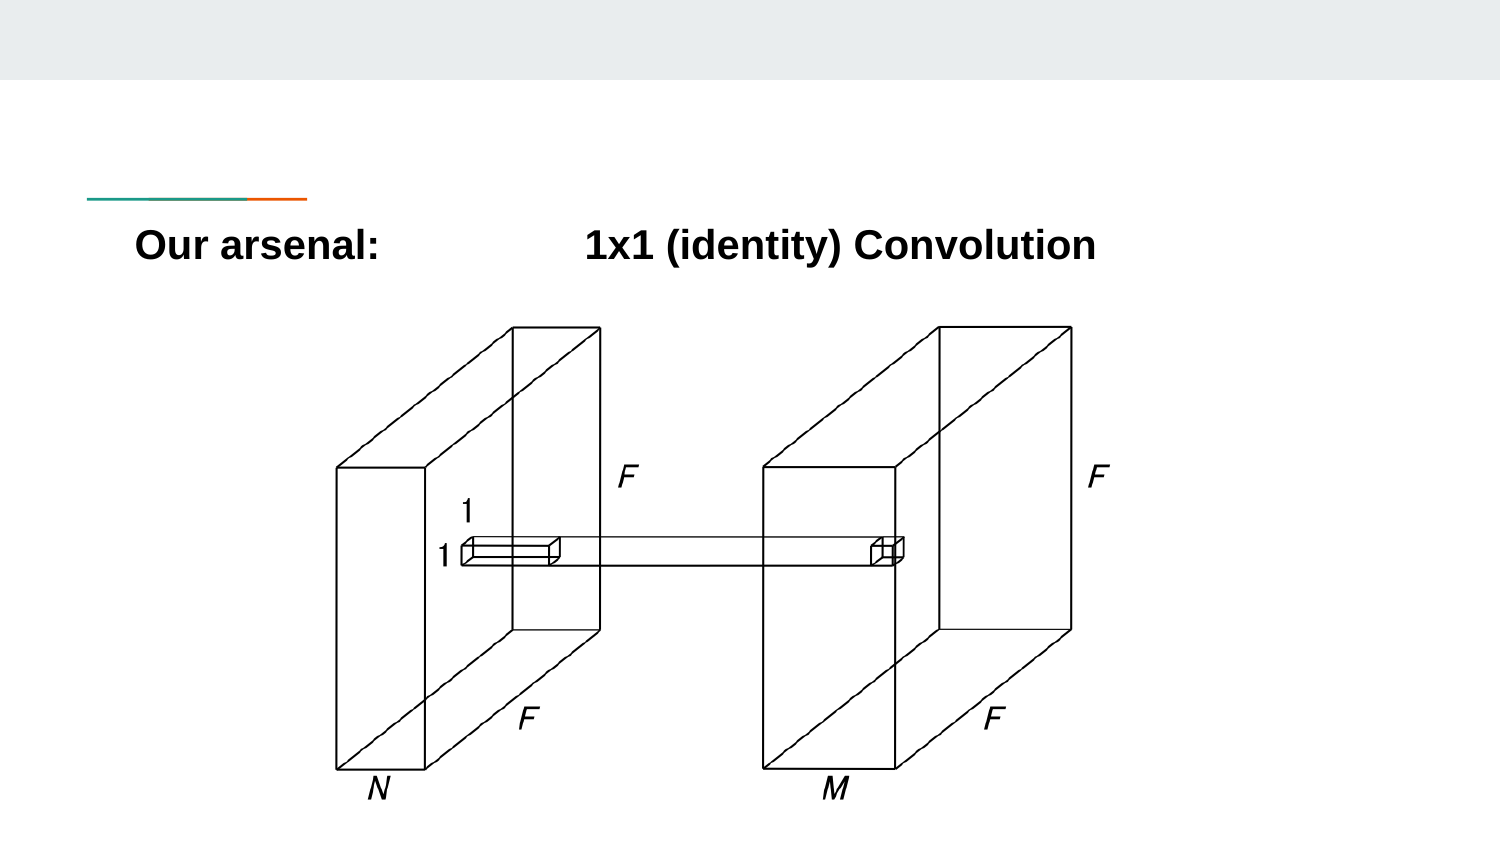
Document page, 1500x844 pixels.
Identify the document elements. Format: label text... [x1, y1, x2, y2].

title Our arsenal: 1x1 (identity) Convolution [119, 202, 1381, 305]
picture [334, 325, 1128, 816]
